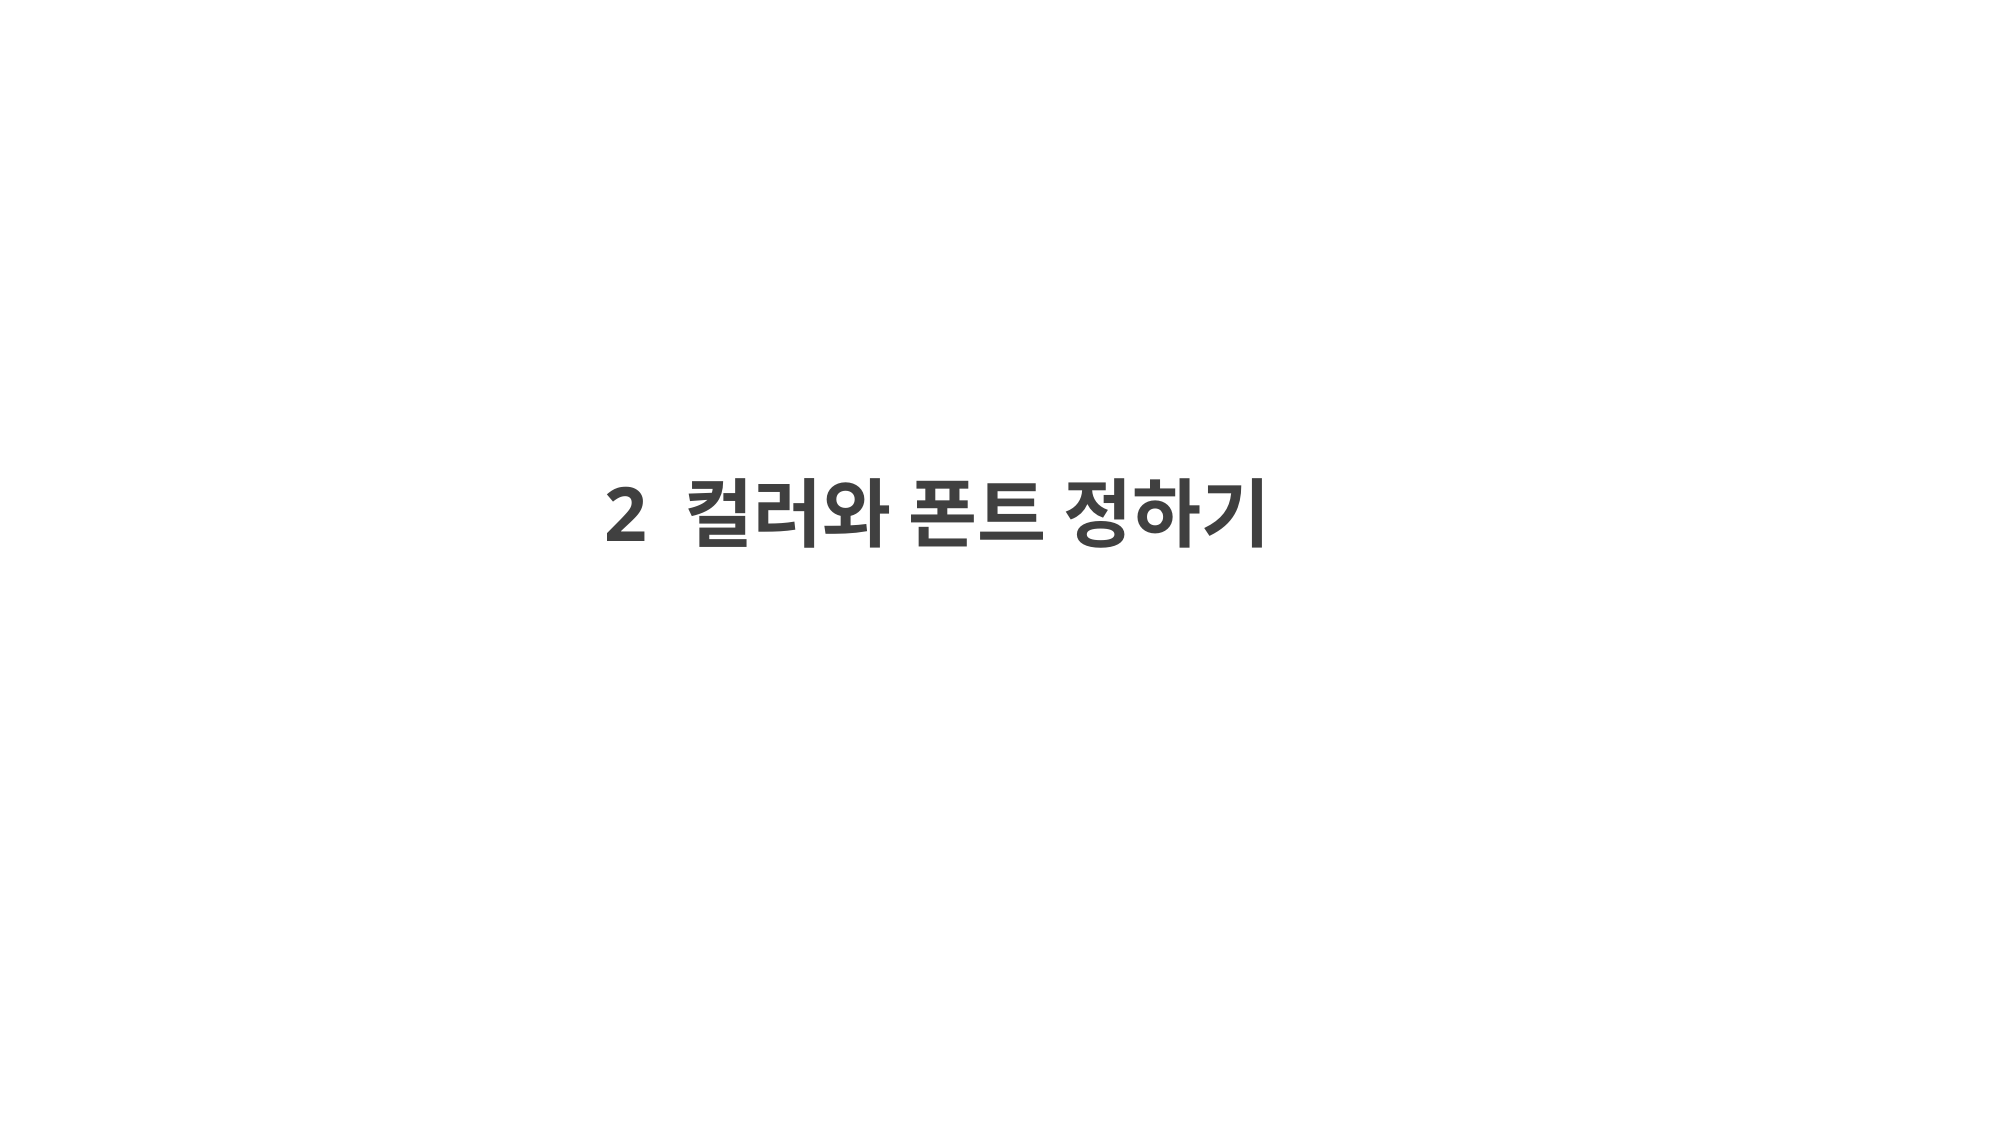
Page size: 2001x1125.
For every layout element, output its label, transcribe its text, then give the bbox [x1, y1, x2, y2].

text_box 2 컬러와 폰트 정하기 [82, 440, 1793, 566]
